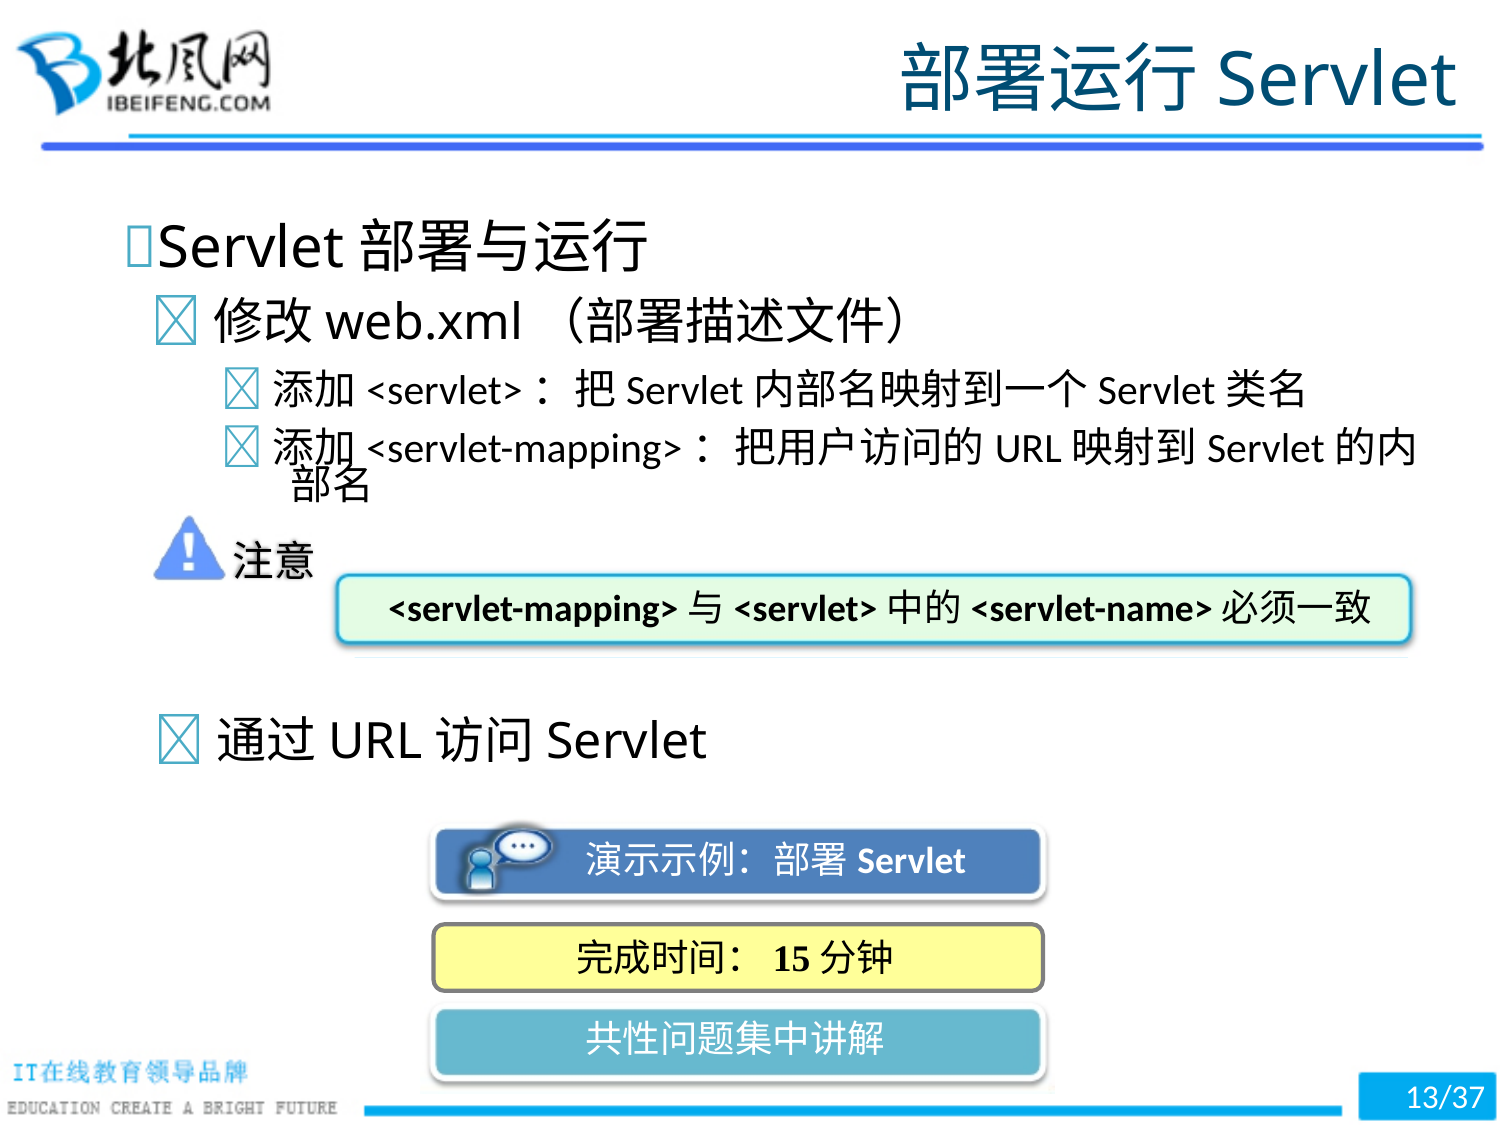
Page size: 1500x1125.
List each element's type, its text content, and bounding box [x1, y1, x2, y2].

text_box 通过URL访问Servlet [154, 714, 708, 776]
text_box 部名 注意 [232, 466, 375, 506]
text_box 添加<servlet>：把Servlet内部名映射到一个Servlet类名 添加<servlet-mapping>：把用户访问的URL映射到Servlet的内 [221, 364, 1419, 479]
text_box [431, 922, 1046, 993]
text_box Servlet部署与运行 [122, 216, 651, 287]
text_box 完成时间：15分钟 [576, 939, 895, 987]
slide_number 13/37 [1149, 1065, 1500, 1125]
picture [0, 0, 1500, 1125]
text_box 修改web.xml（部署描述文件） [151, 295, 936, 358]
text_box 部署运行Servlet [898, 45, 1458, 129]
